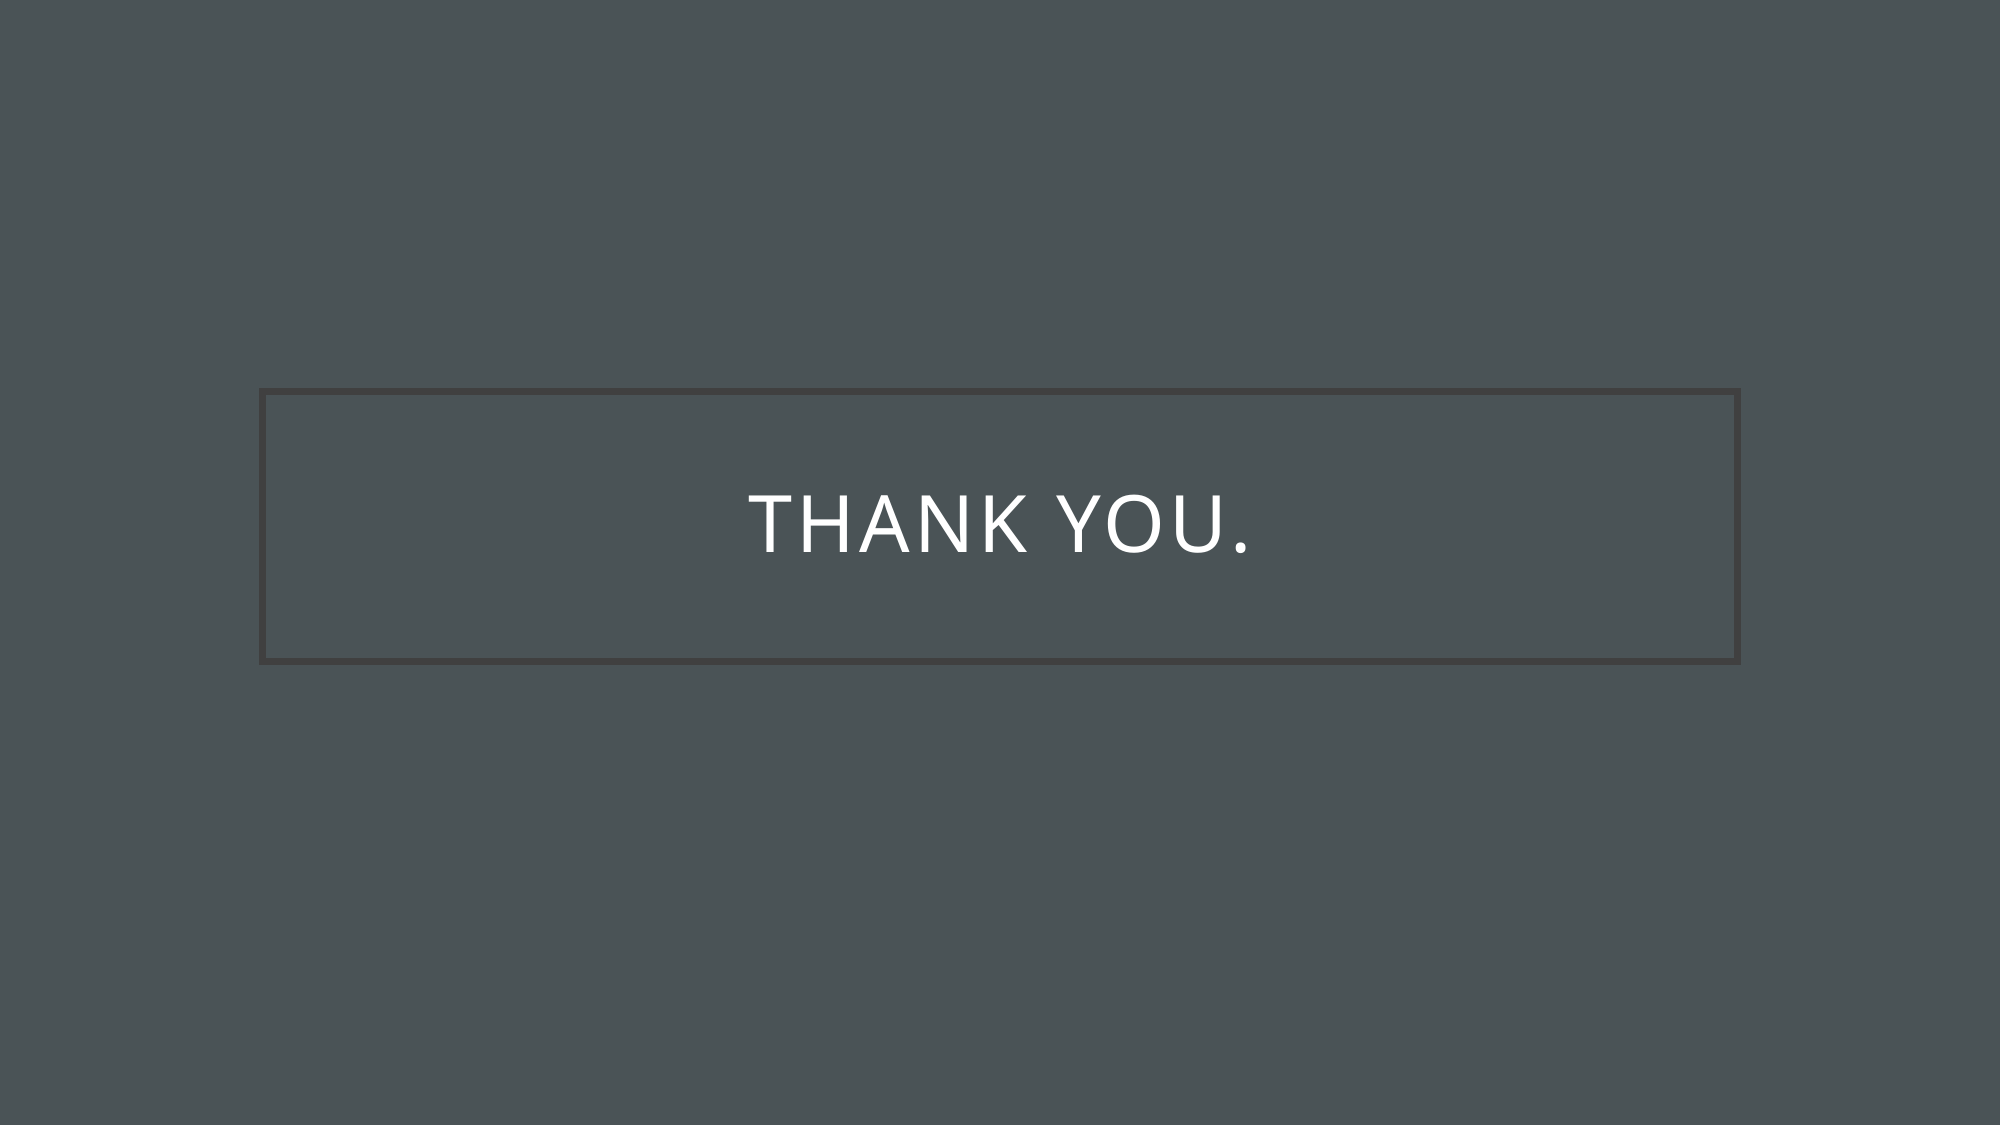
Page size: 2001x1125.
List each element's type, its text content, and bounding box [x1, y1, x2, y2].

title Thank you. [259, 388, 1741, 665]
